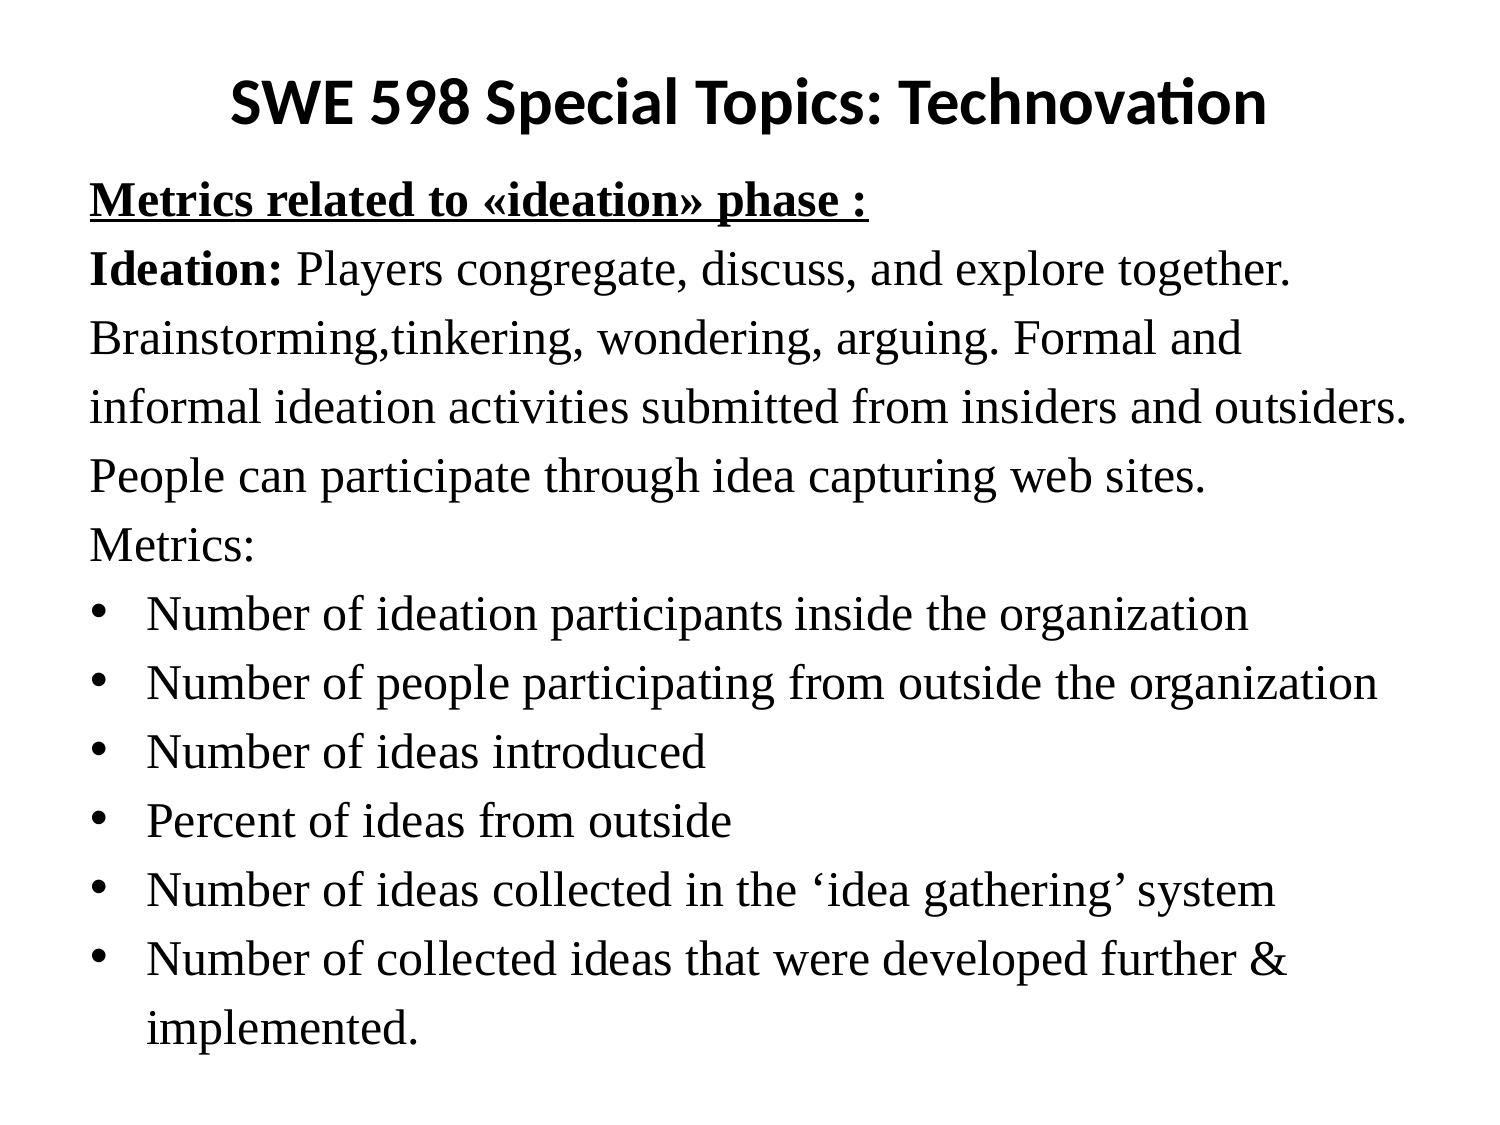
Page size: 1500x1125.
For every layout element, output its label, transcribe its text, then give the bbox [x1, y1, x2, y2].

text_box Metrics related to «ideation» phase : Ideation: Players congregate, discuss, and explore together. Brainstorming,tinkering, wondering, arguing. Formal and informal ideation activities submitted from insiders and outsiders. People can participate through idea capturing web sites. Metrics: Number of ideation participants inside the organization Number of people participating from outside the organization Number of ideas introduced Percent of ideas from outside Number of ideas collected in the ‘idea gathering’ system Number of collected ideas that were developed further & implemented. [74, 572, 1425, 1088]
text_box Metrics related to «ideation» phase : Ideation: Players congregate, discuss, and explore together. Brainstorming,tinkering, wondering, arguing. Formal and informal ideation activities submitted from insiders and outsiders. People can participate through idea capturing web sites. Metrics: Number of ideation participants inside the organization Number of people participating from outside the organization Number of ideas introduced Percent of ideas from outside Number of ideas collected in the ‘idea gathering’ system Number of collected ideas that were developed further & implemented. [74, 149, 1425, 476]
text_box SWE 598 Special Topics: Technovation [74, 45, 1425, 149]
text_box [50, 476, 1425, 572]
